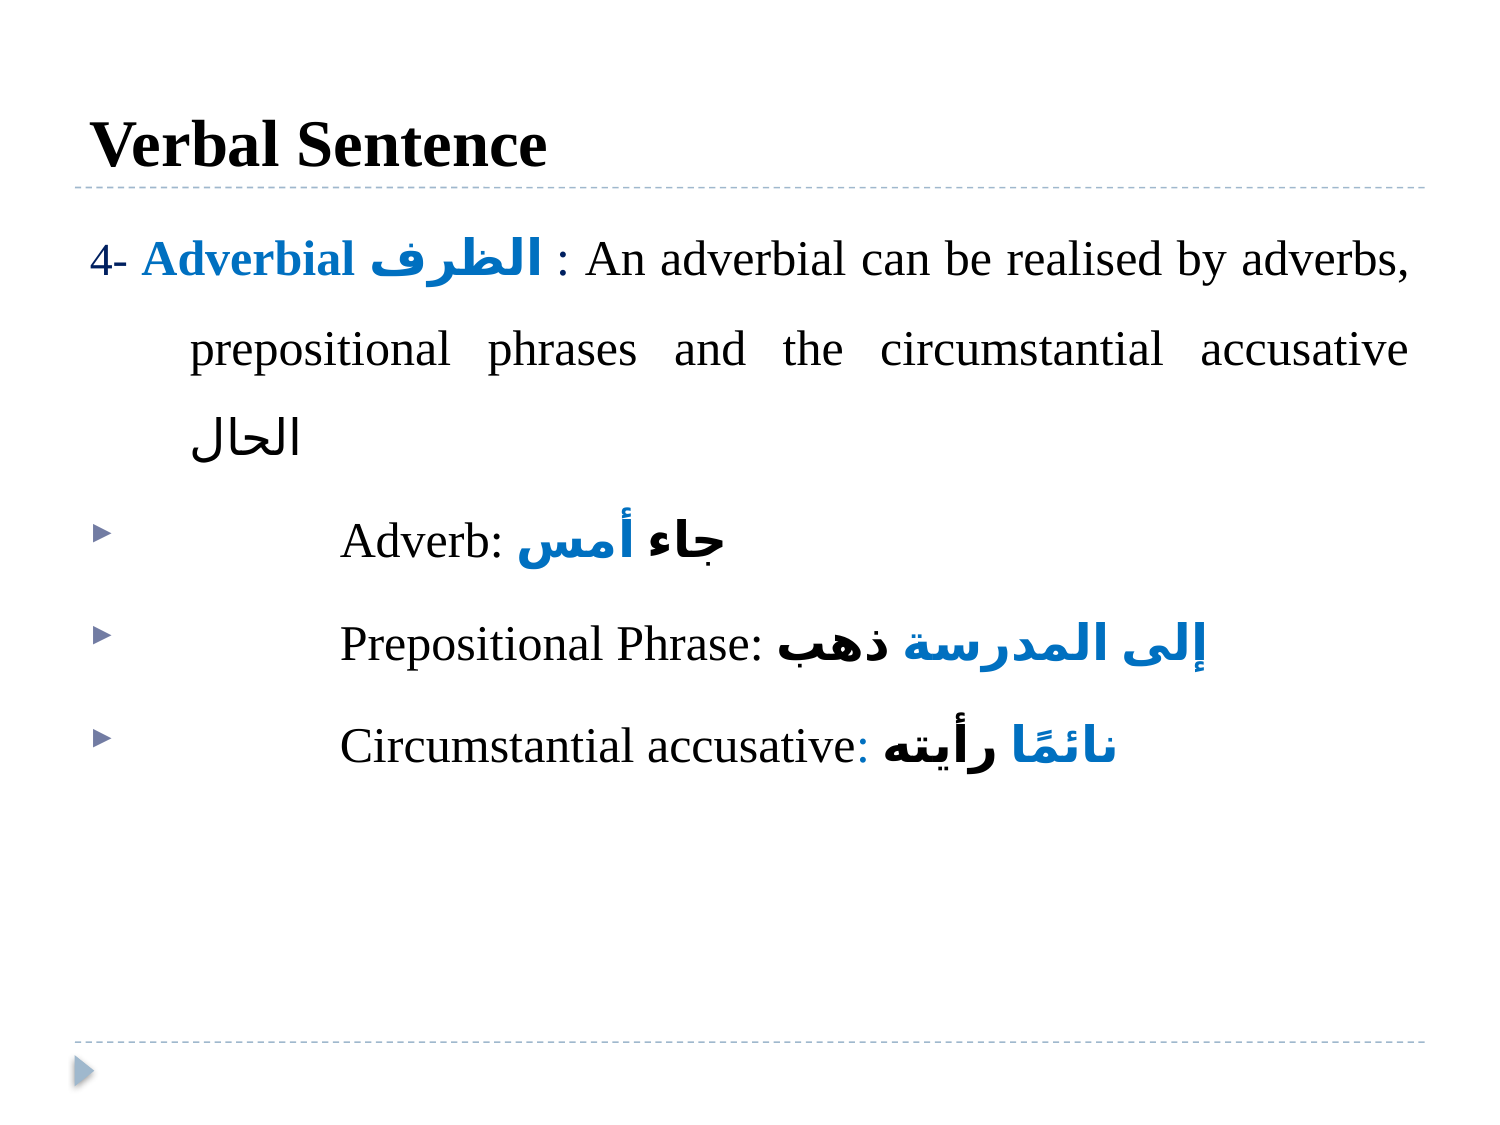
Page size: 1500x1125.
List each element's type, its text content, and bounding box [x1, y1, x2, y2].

title Verbal Sentence [75, 24, 1425, 188]
list 4- Adverbial الظرف : An adverbial can be realised by adverbs, prepositional phrases and the circumstantial accusative الحال Adverb: جاء أمس Prepositional Phrase: إلى المدرسة ذهب Circumstantial accusative: نائمًا رأيته [75, 188, 1425, 1050]
